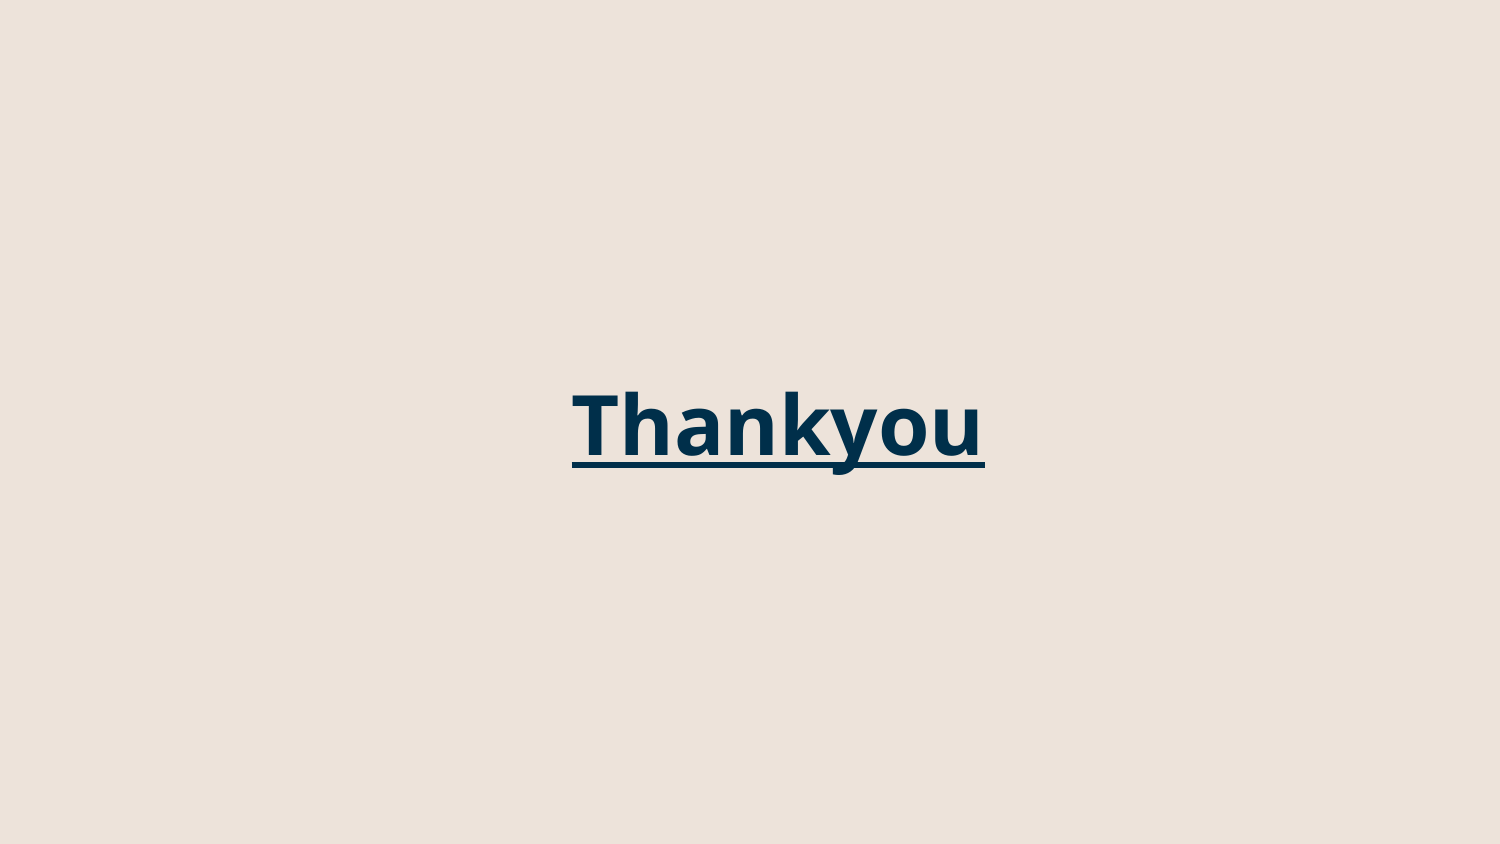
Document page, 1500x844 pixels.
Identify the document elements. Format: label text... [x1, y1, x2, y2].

title Thankyou [265, 130, 1291, 713]
